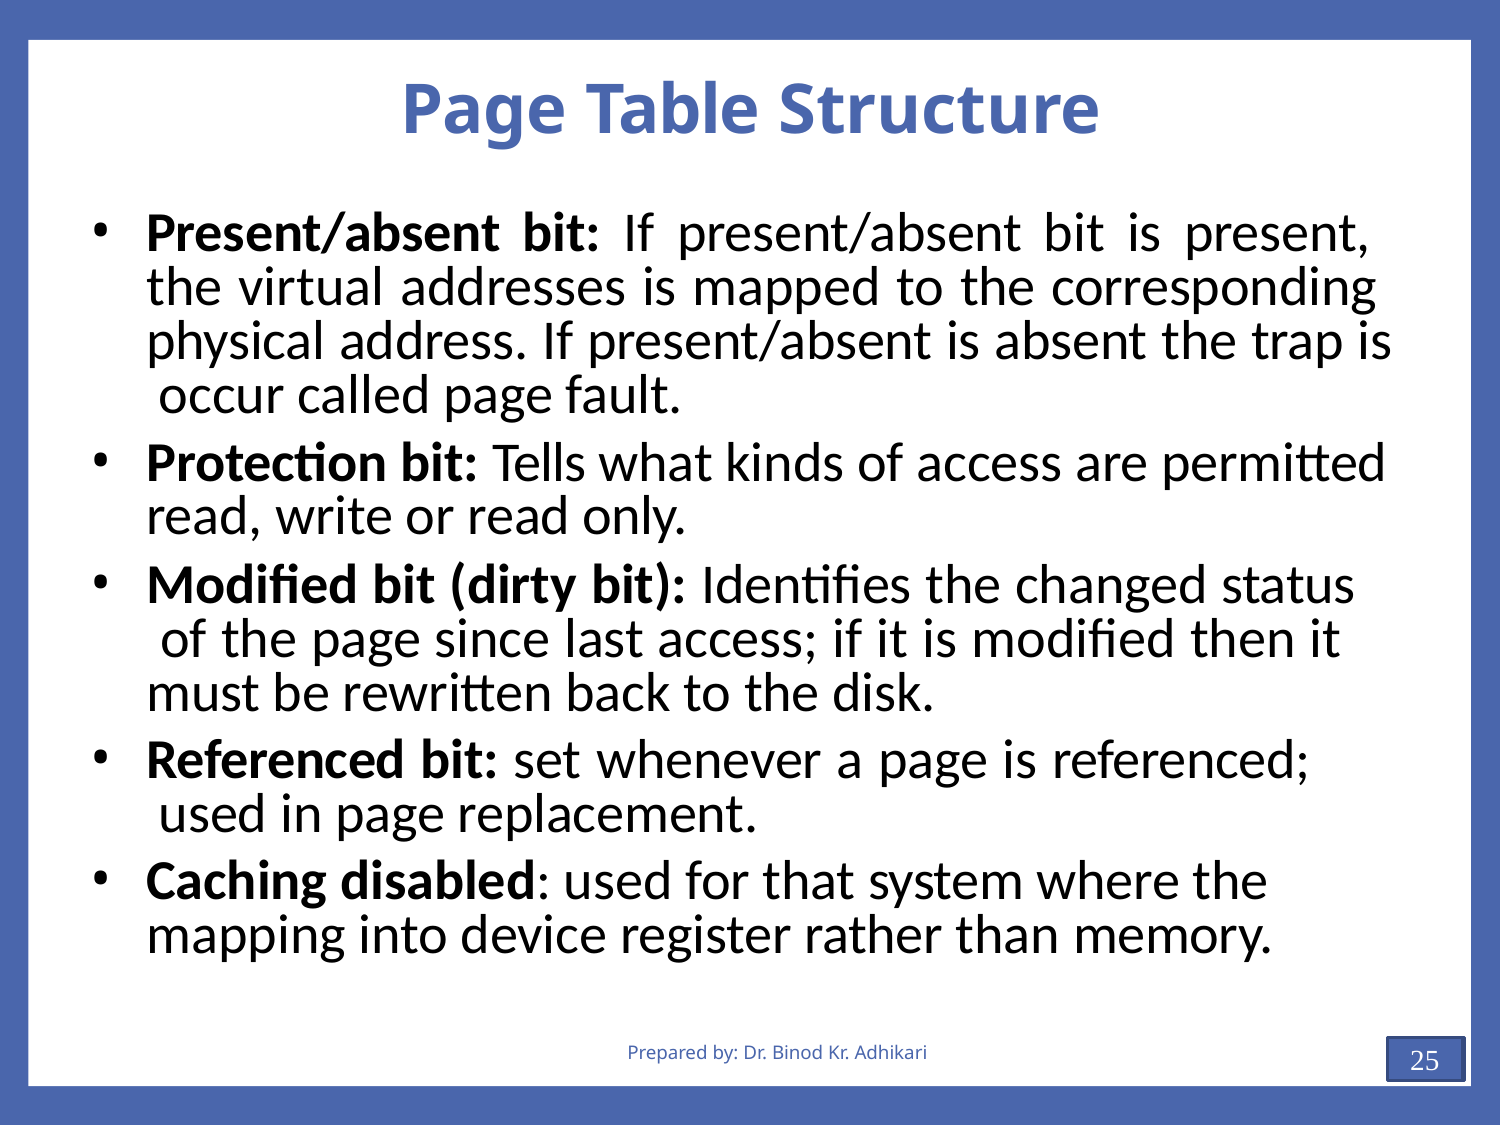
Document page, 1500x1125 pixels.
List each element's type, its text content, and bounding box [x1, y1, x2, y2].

text_box Page Table Structure [366, 62, 1134, 148]
text_box Present/absent bit: If present/absent bit is present, the virtual addresses is mapped to the corresponding physical address. If present/absent is absent the trap is occur called page fault. Protection bit: Tells what kinds of access are permitted read, write or read only. Modified bit (dirty bit): Identifies the changed status of the page since last access; if it is modified then it must be rewritten back to the disk. Referenced bit: set whenever a page is referenced; used in page replacement. Caching disabled: used for that system where the mapping into device register rather than memory. [87, 193, 1401, 965]
footer Prepared by: Dr. Binod Kr. Adhikari [485, 1020, 1067, 1081]
